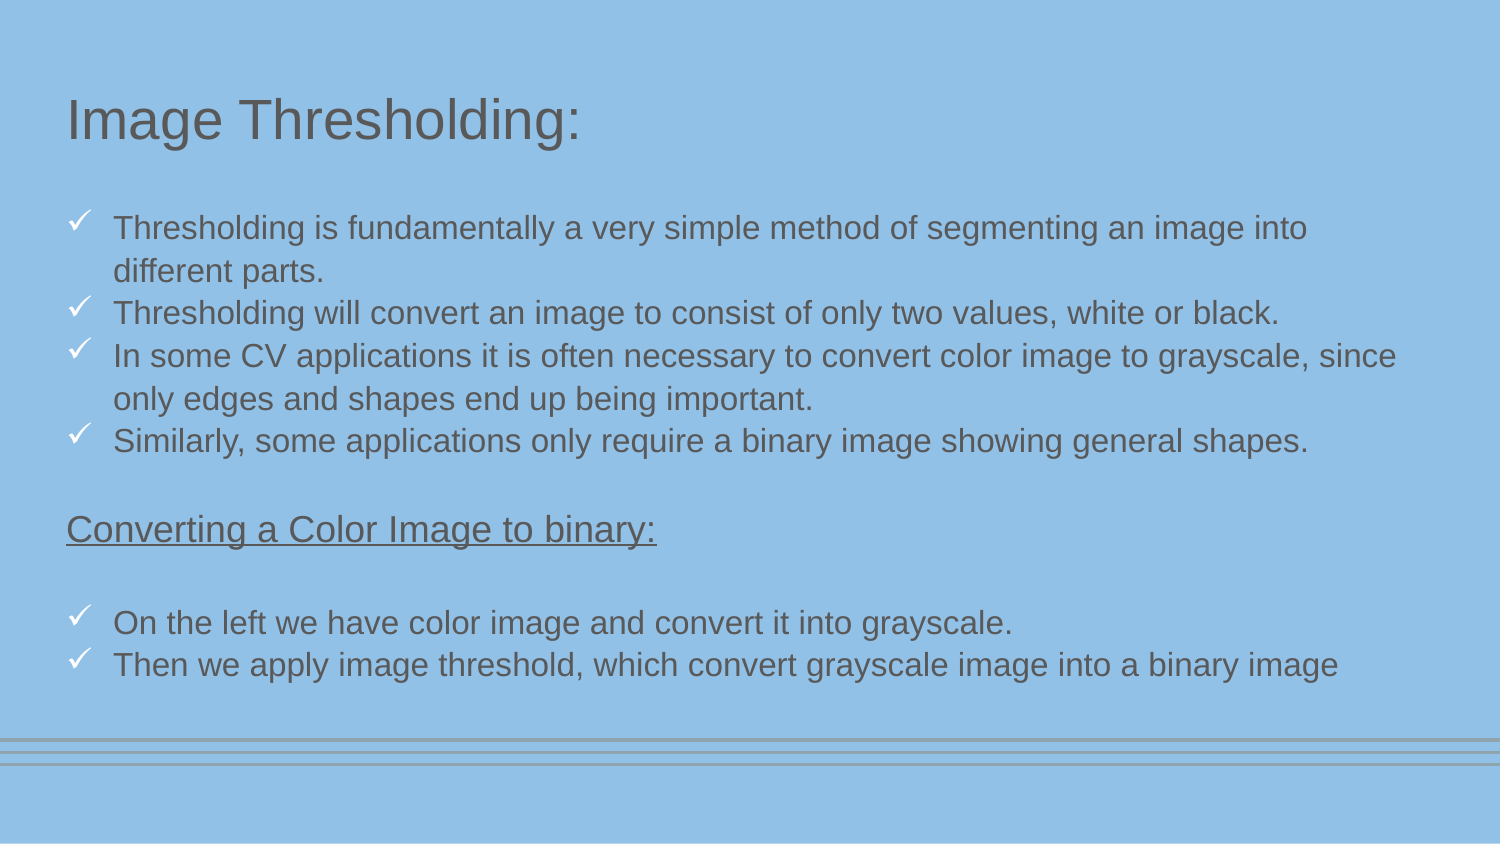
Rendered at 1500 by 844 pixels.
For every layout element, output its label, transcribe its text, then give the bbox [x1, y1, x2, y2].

list Thresholding is fundamentally a very simple method of segmenting an image into different parts. Thresholding will convert an image to consist of only two values, white or black. In some CV applications it is often necessary to convert color image to grayscale, since only edges and shapes end up being important. Similarly, some applications only require a binary image showing general shapes. Converting a Color Image to binary: On the left we have color image and convert it into grayscale. Then we apply image threshold, which convert grayscale image into a binary image [51, 189, 1449, 718]
title Image Thresholding: [51, 72, 1449, 167]
